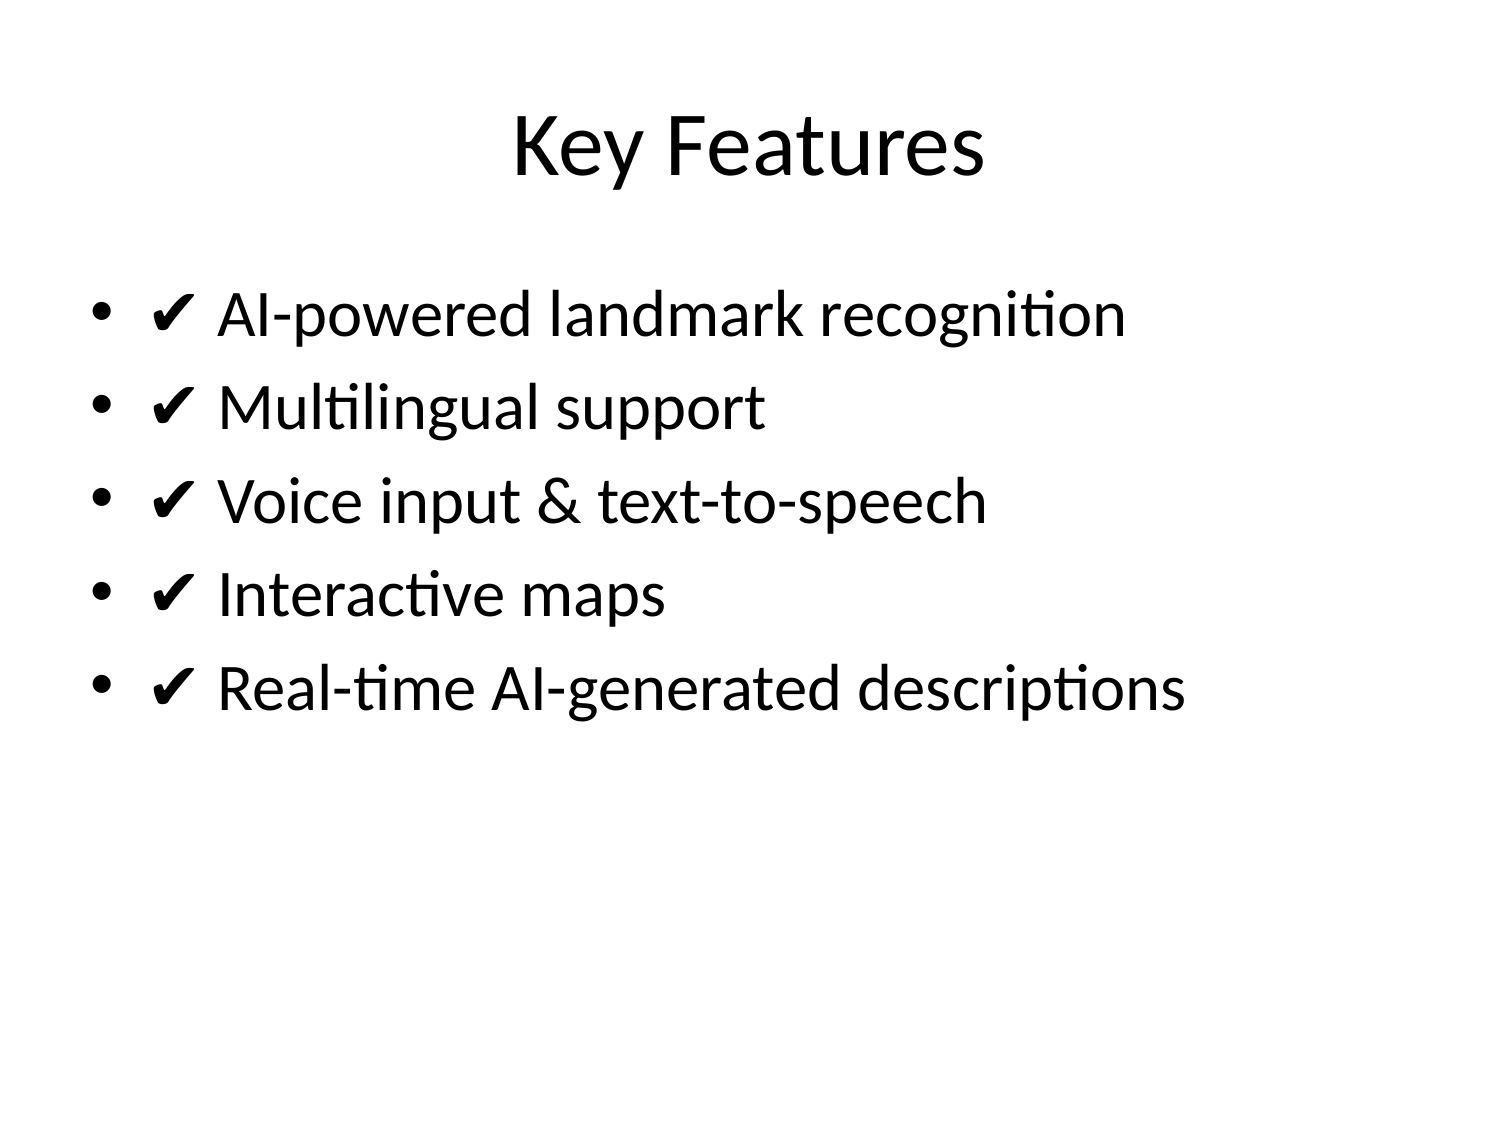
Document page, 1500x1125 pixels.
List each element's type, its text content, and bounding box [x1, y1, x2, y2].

list ✔ AI-powered landmark recognition ✔ Multilingual support ✔ Voice input & text-to-speech ✔ Interactive maps ✔ Real-time AI-generated descriptions [75, 262, 1425, 1005]
title Key Features [75, 45, 1425, 233]
